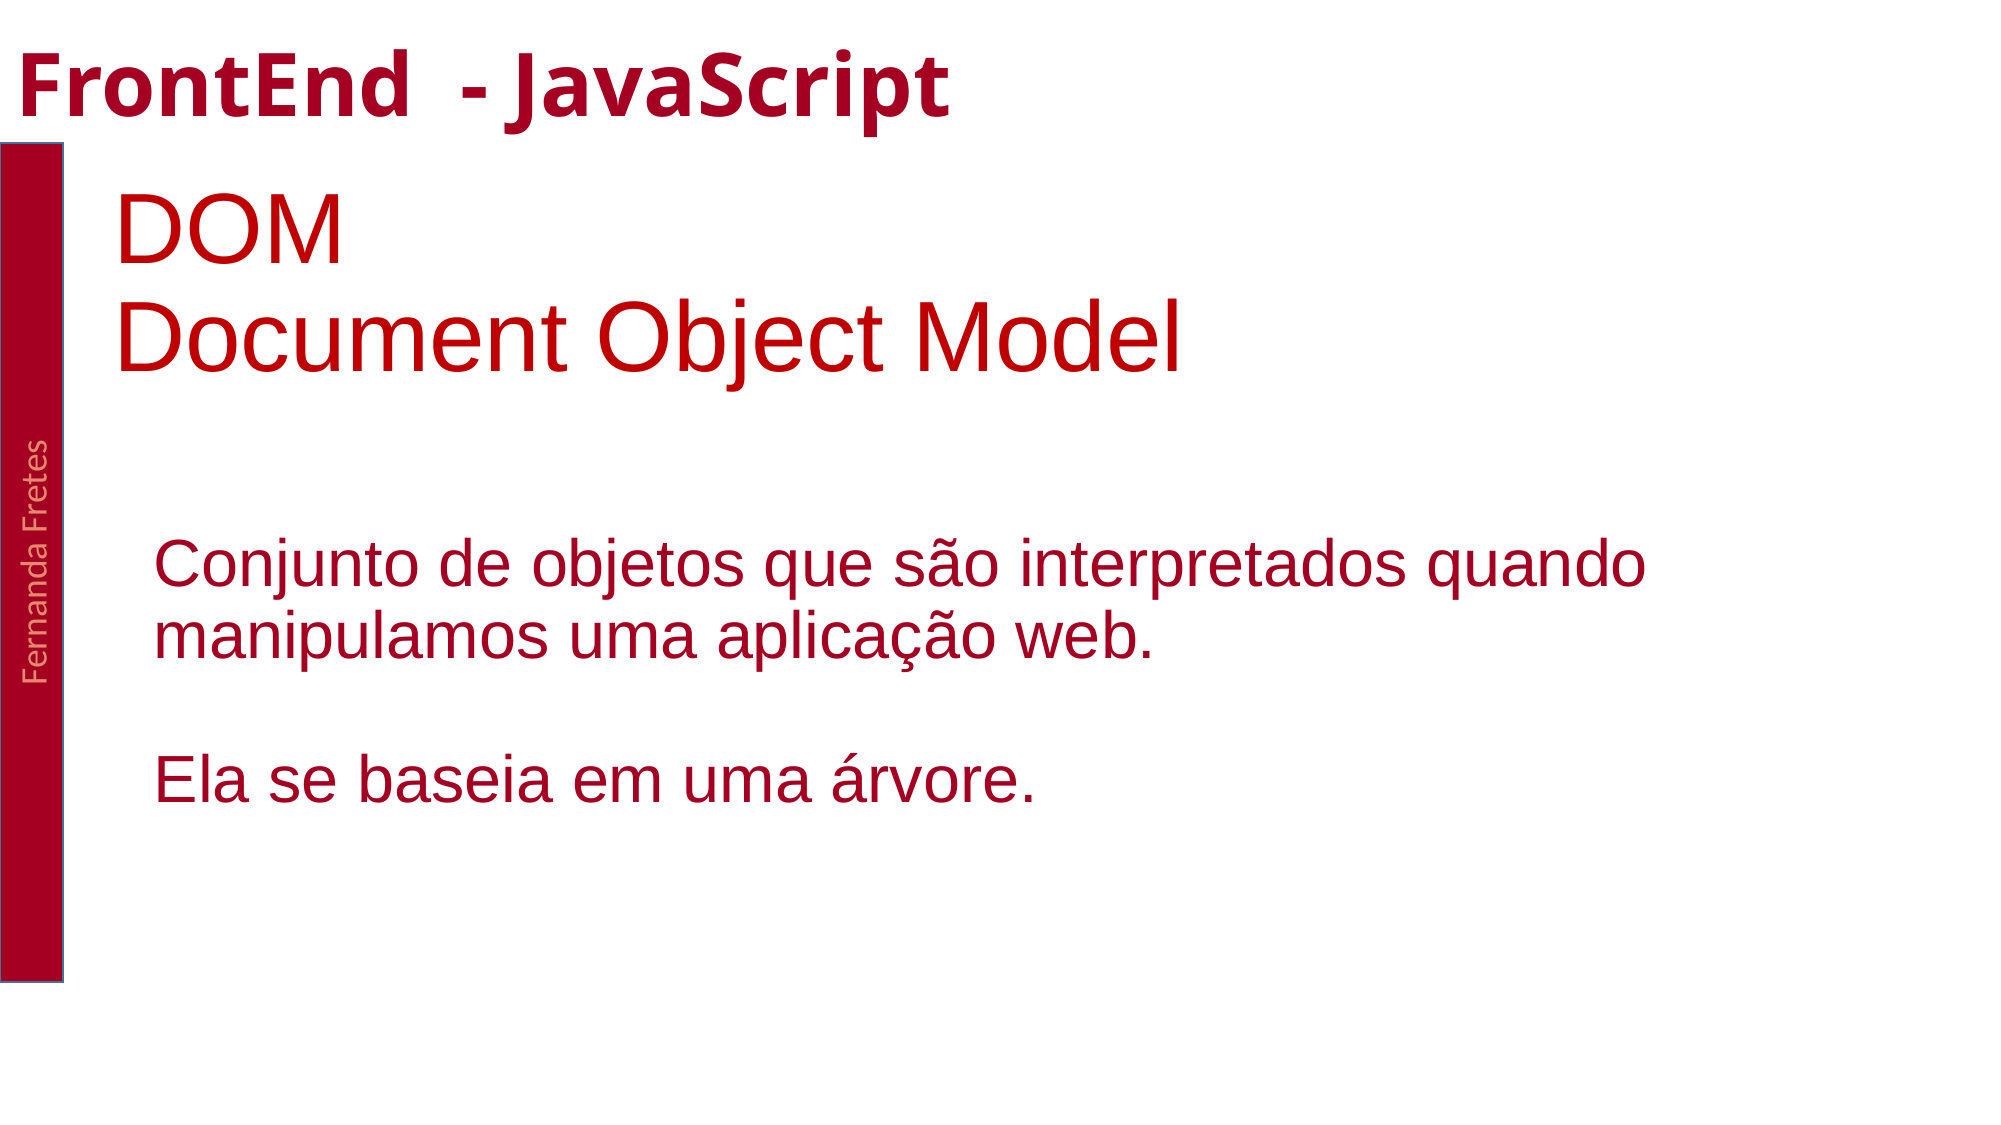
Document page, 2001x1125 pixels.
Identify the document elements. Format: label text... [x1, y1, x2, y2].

text_box Conjunto de objetos que são interpretados quando manipulamos uma aplicação web. Ela se baseia em uma árvore. [138, 590, 1665, 784]
text_box Fernanda Fretes [0, 143, 64, 983]
text_box DOM Document Object Model [98, 61, 1767, 590]
text_box FrontEnd - JavaScript [0, 32, 1725, 143]
